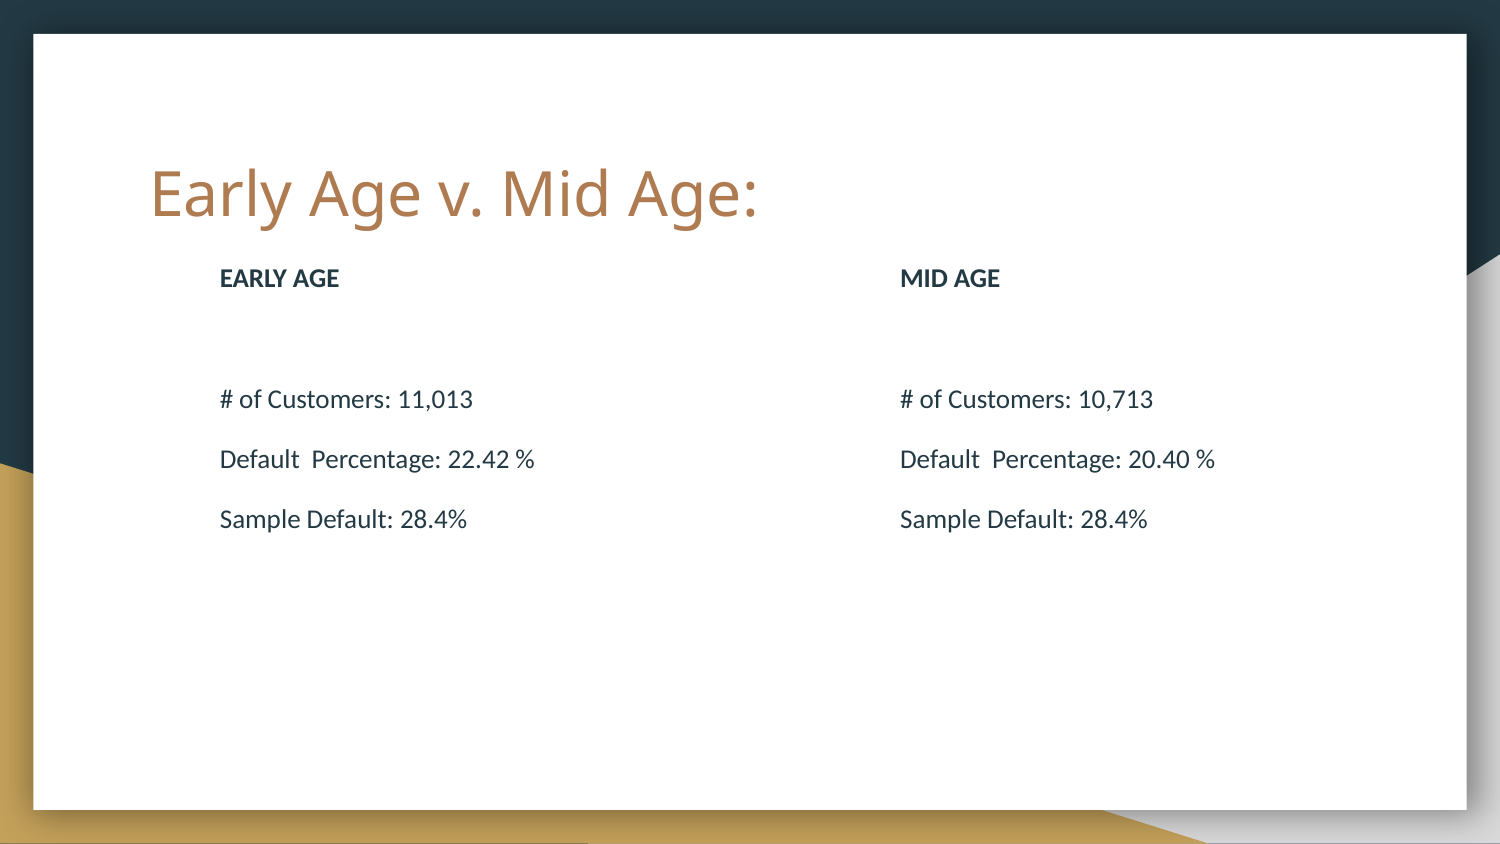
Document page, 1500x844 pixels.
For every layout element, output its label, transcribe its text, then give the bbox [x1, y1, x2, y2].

list EARLY AGE # of Customers: 11,013 Default Percentage: 22.42 % Sample Default: 28.4% [204, 240, 673, 719]
title Early Age v. Mid Age: [134, 138, 1366, 296]
list MID AGE # of Customers: 10,713 Default Percentage: 20.40 % Sample Default: 28.4% [885, 240, 1354, 719]
